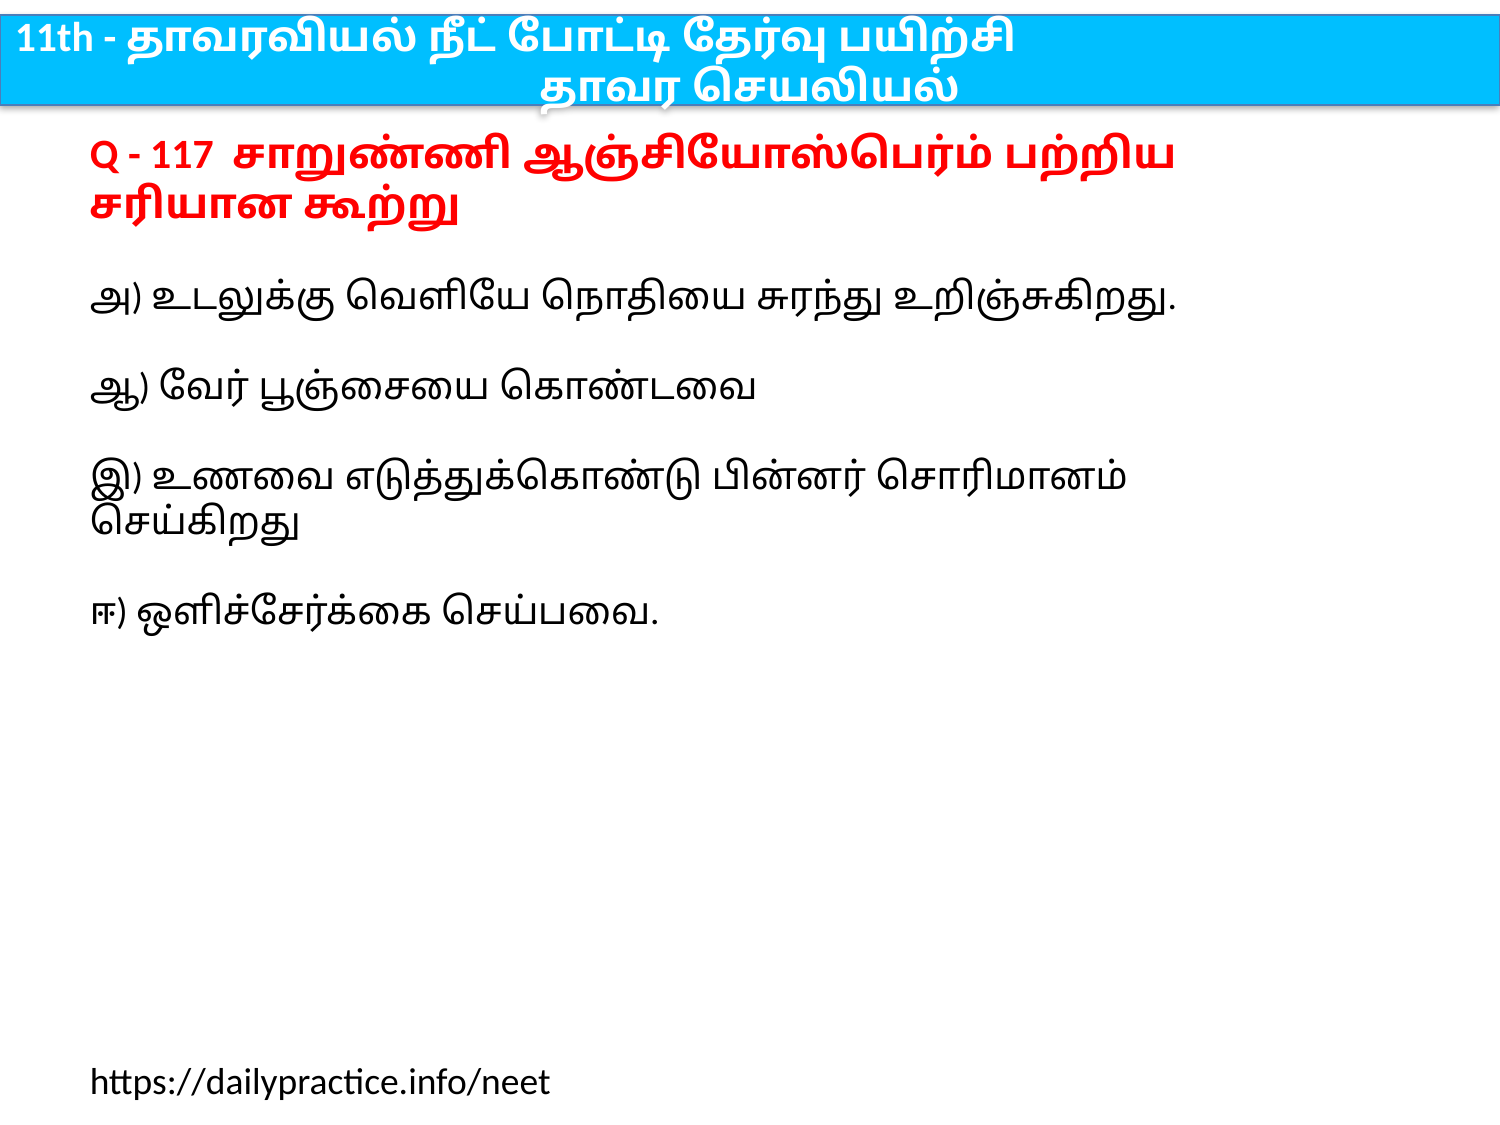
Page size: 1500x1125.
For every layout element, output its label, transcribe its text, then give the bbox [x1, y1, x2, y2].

text_box Q - 117 சாறுண்ணி ஆஞ்சியோஸ்பெர்ம் பற்றிய சரியான கூற்று அ) உடலுக்கு வெளியே நொதியை சுரந்து உறிஞ்சுகிறது. ஆ) வேர் பூஞ்சையை கொண்டவை இ) உணவை எடுத்துக்கொண்டு பின்னர் சொரிமானம் செய்கிறது ஈ) ஒளிச்சேர்க்கை செய்பவை. [74, 74, 1275, 640]
text_box https://dailypractice.info/neet [74, 1049, 675, 1110]
text_box 11th - தாவரவியல் நீட் போட்டி தேர்வு பயிற்சி தாவர செயலியல் [0, 14, 1500, 106]
